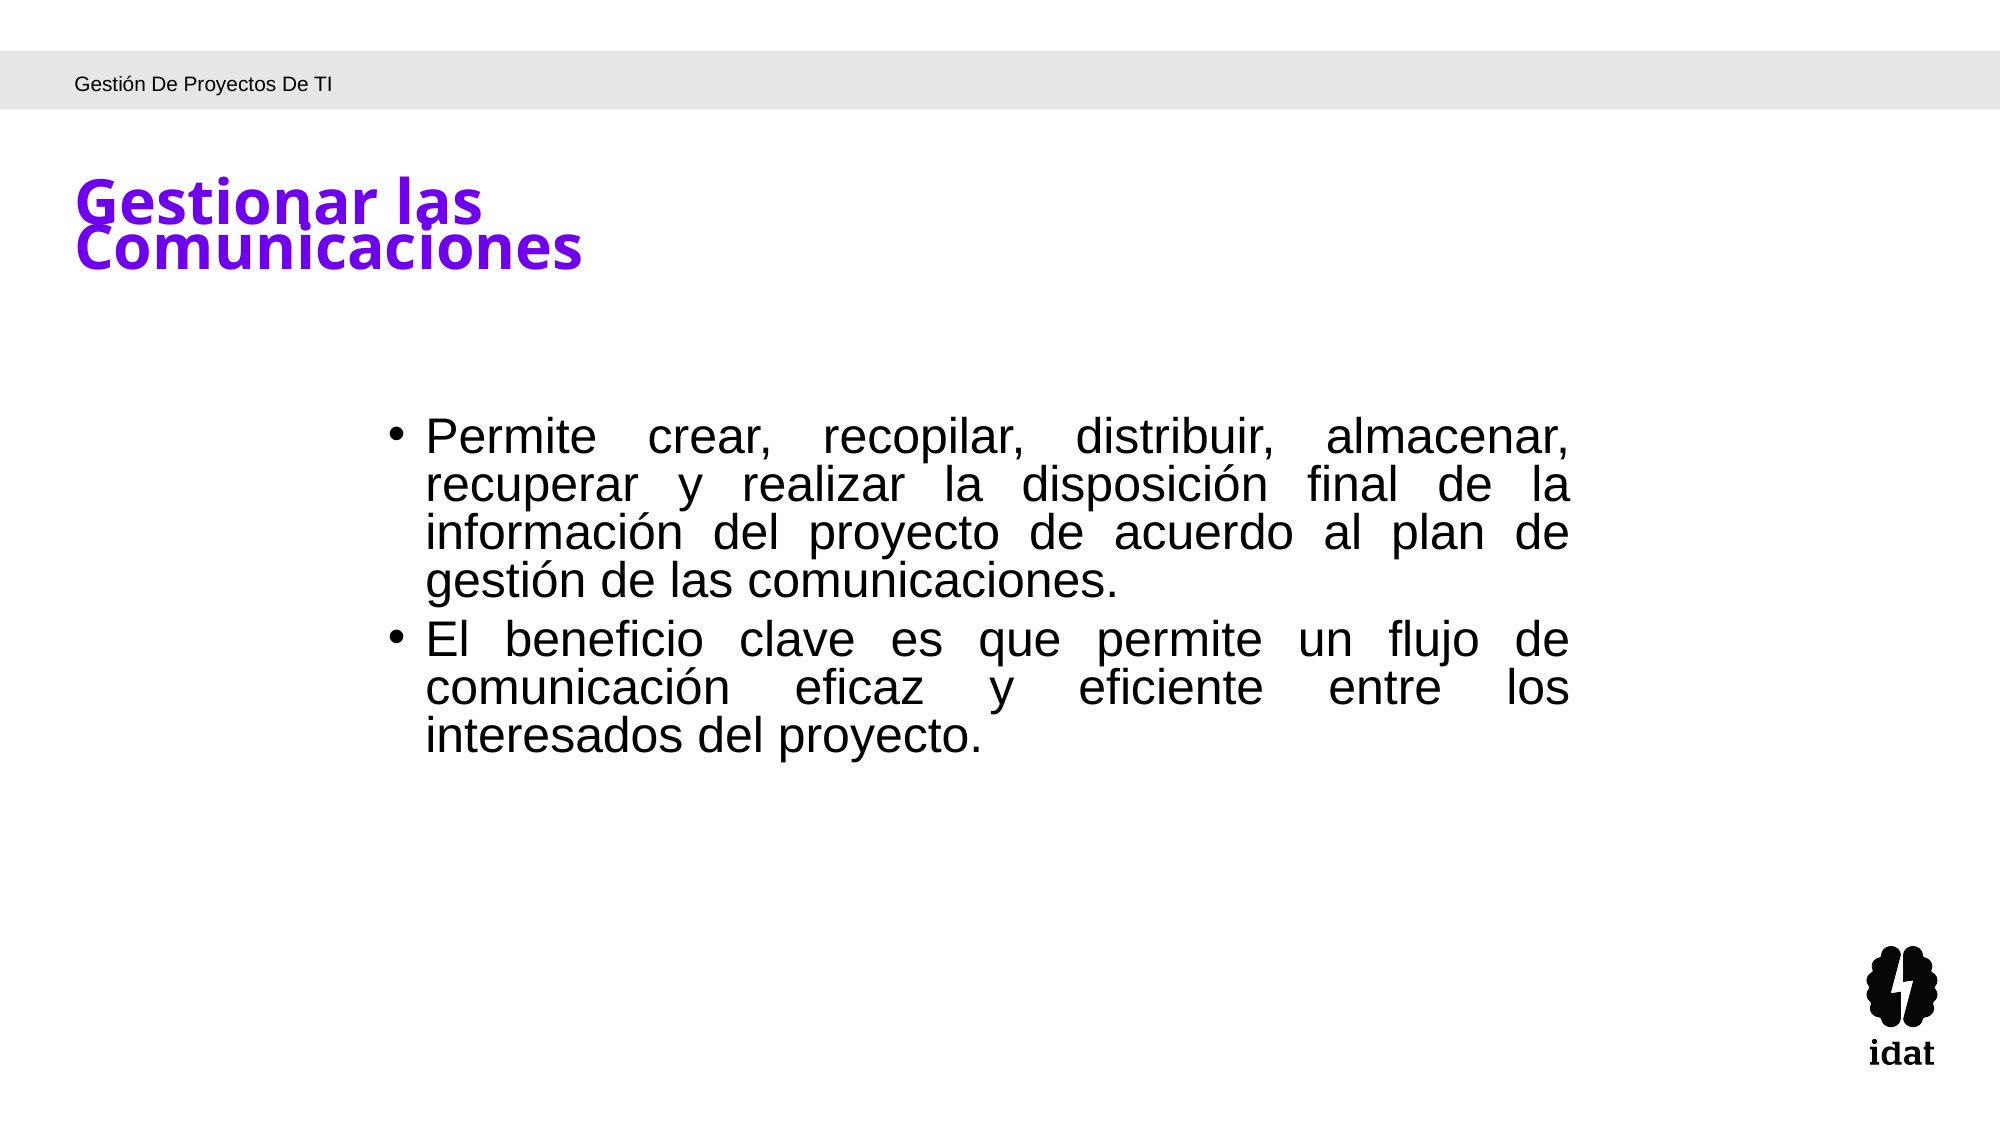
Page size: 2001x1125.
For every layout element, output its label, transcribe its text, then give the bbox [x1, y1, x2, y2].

text_box Permite crear, recopilar, distribuir, almacenar, recuperar y realizar la disposición final de la información del proyecto de acuerdo al plan de gestión de las comunicaciones. El beneficio clave es que permite un flujo de comunicación eficaz y eficiente entre los interesados del proyecto. [297, 408, 1586, 926]
picture [1866, 946, 1938, 1065]
list Gestionar las Comunicaciones [74, 194, 973, 274]
list Gestión De Proyectos De TI [74, 58, 690, 106]
